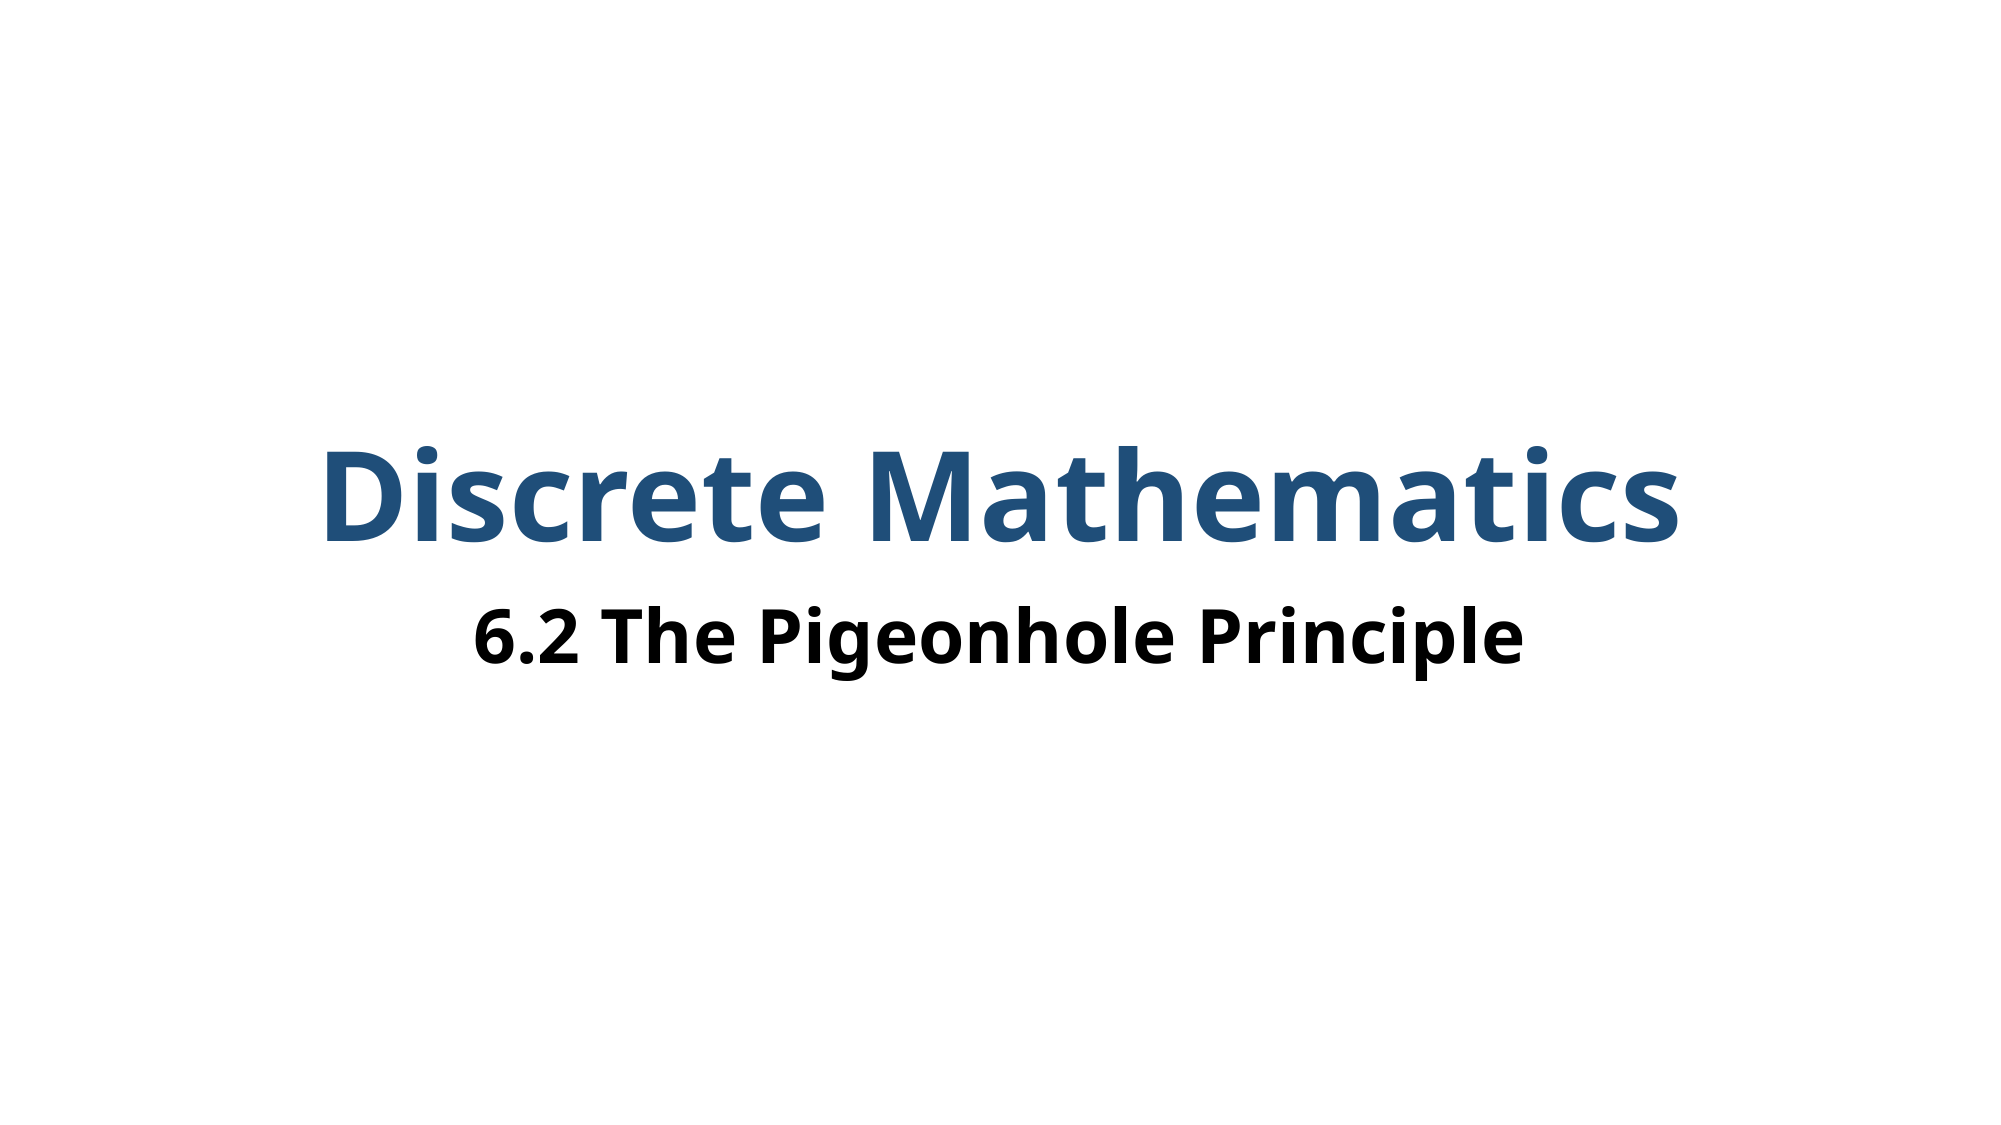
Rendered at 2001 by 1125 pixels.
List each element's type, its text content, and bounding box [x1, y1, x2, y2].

title Discrete Mathematics [249, 184, 1750, 576]
subtitle 6.2 The Pigeonhole Principle [249, 590, 1750, 863]
